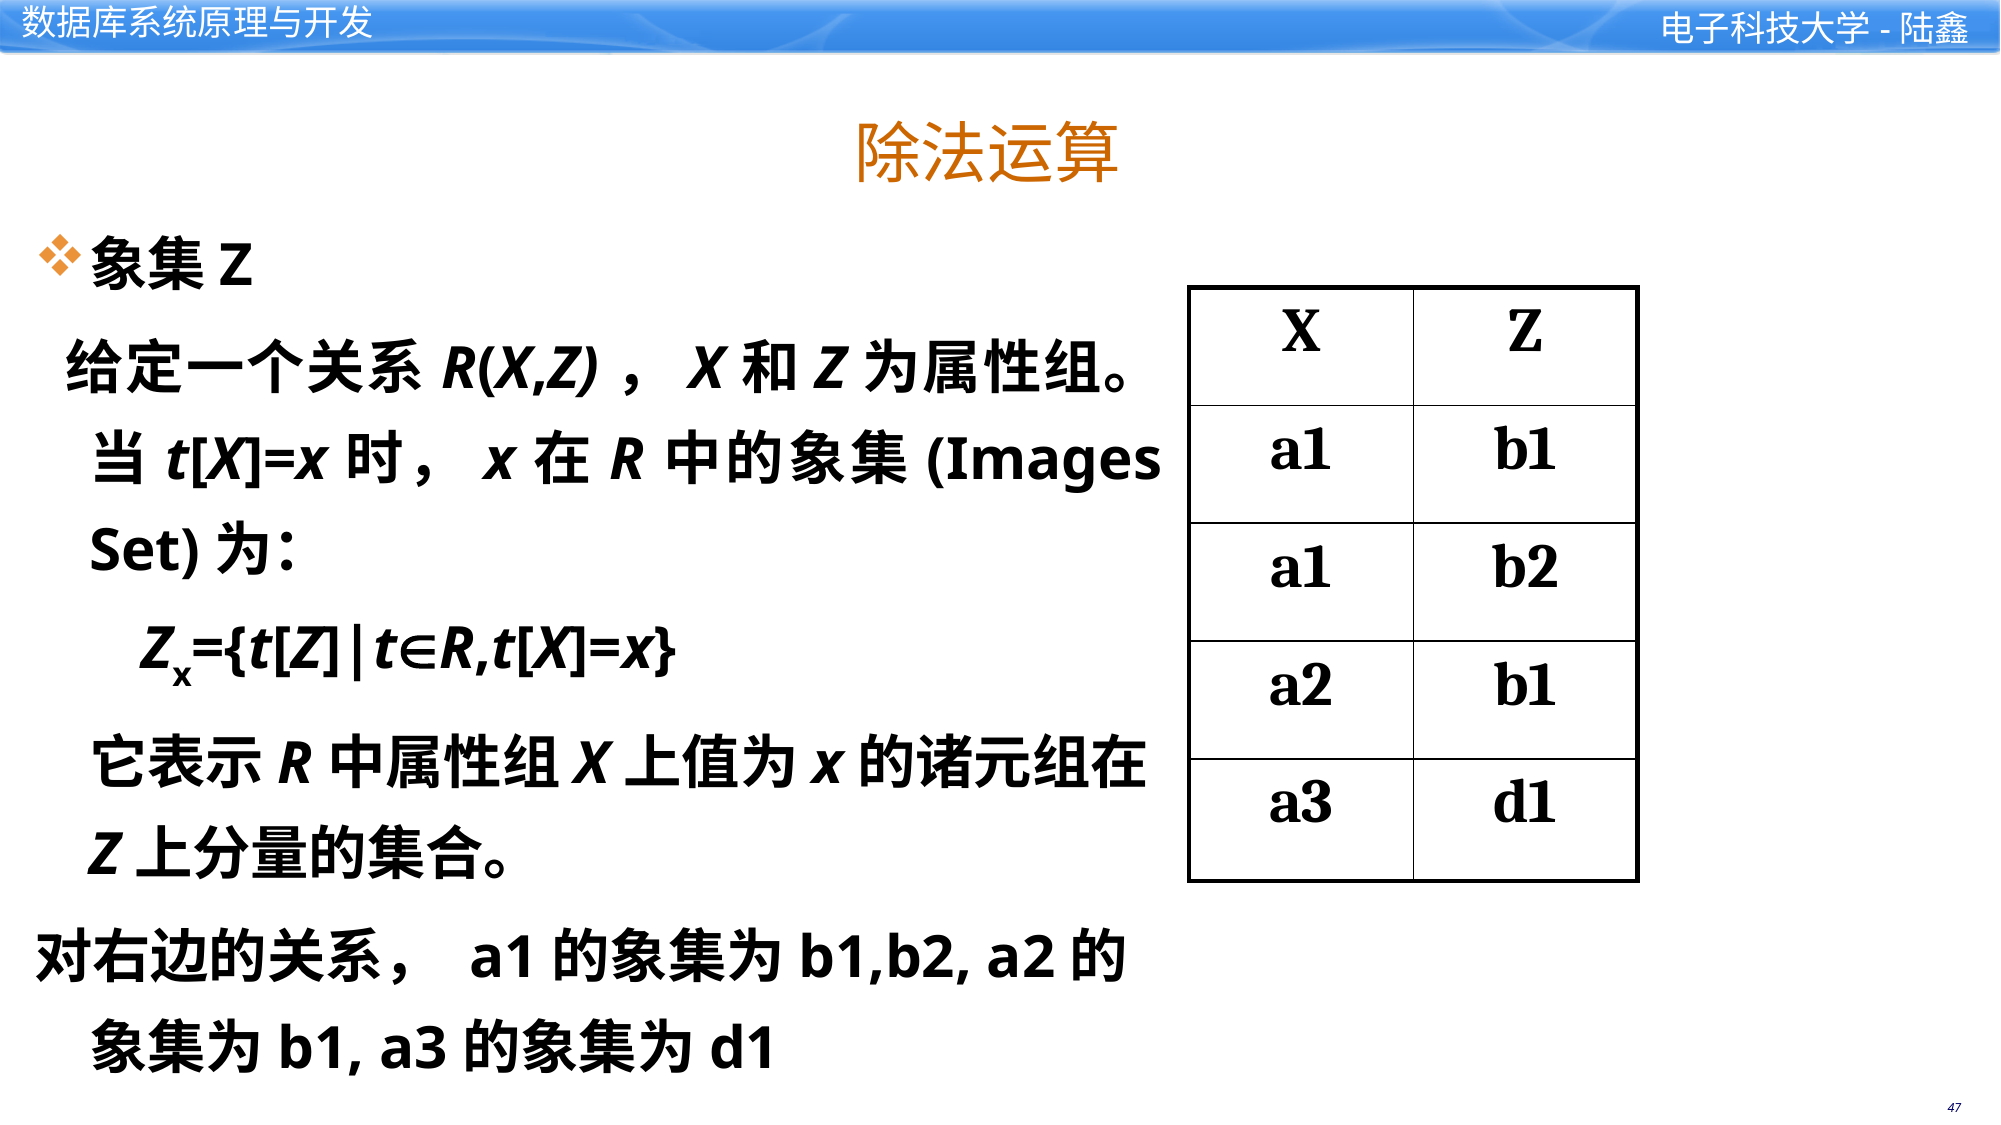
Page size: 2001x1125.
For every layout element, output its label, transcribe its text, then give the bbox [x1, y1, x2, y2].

table_cell b1 [1414, 406, 1635, 522]
table_cell a1 [1191, 406, 1413, 522]
picture [0, 0, 2000, 55]
table_cell a2 [1191, 642, 1413, 758]
table_header Z [1414, 290, 1635, 405]
title 除法运算 [137, 76, 1838, 227]
table_cell b2 [1414, 524, 1635, 640]
list 象集Z 给定一个关系R(X,Z)，X和Z为属性组。当t[X]=x时，x在R中的象集(Images Set)为： Zx={t[Z]|tR,t[X]=x} 它表示R中属性组X上值为x的诸元组在Z上分量的集合。 对右边的关系， a1的象集为b1,b2, a2的象集为b1, a3的象集为d1 [19, 219, 1178, 933]
table_cell d1 [1414, 760, 1635, 879]
table_cell b1 [1414, 642, 1635, 758]
table_header X [1191, 290, 1413, 405]
table_cell a1 [1191, 524, 1413, 640]
table_cell a3 [1191, 760, 1413, 879]
